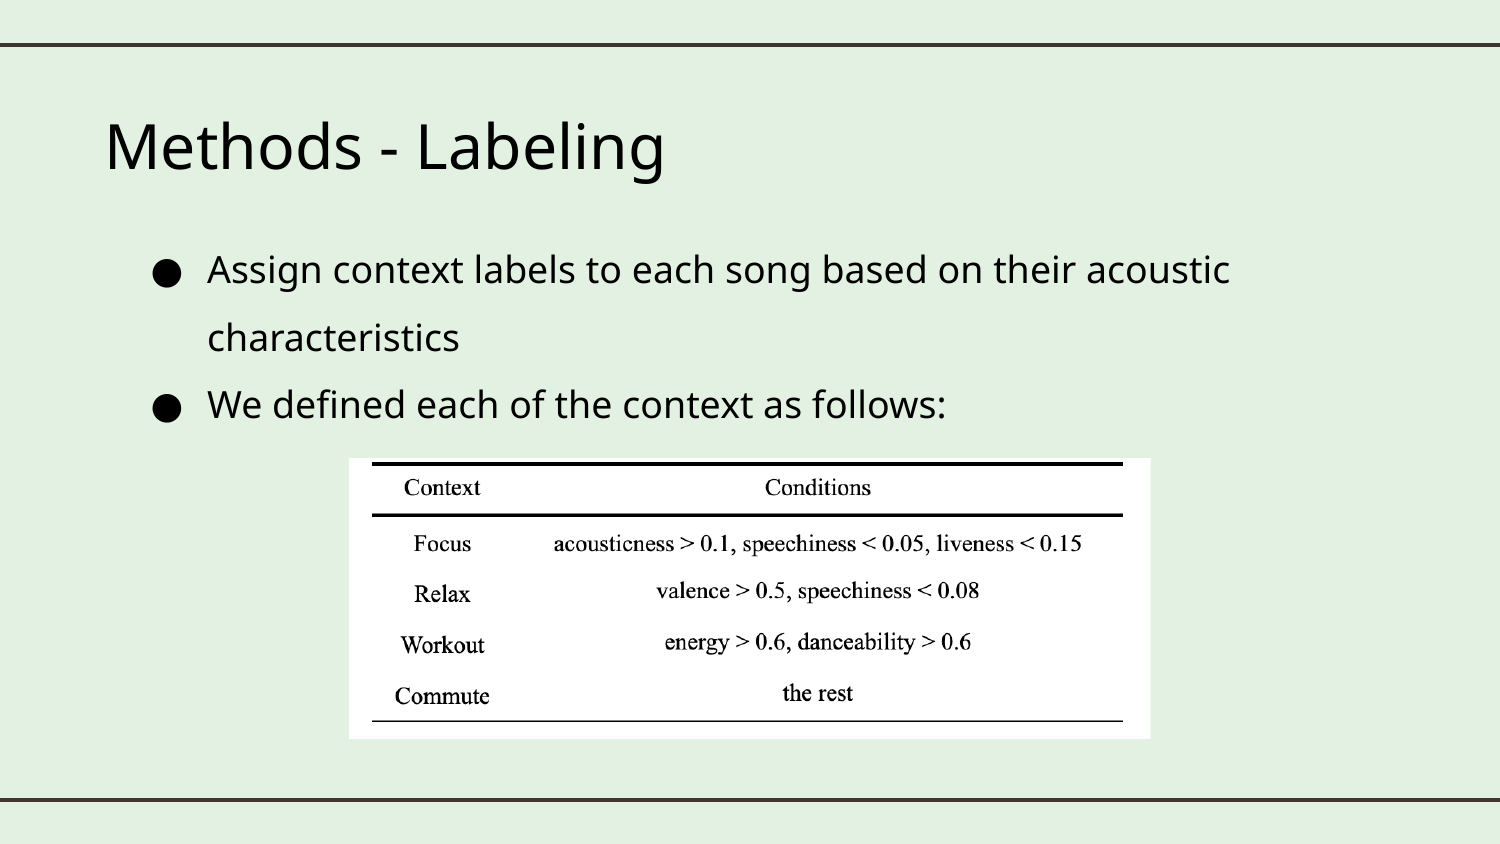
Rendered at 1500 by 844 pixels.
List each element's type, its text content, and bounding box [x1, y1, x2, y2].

title Methods - Labeling [89, 92, 814, 174]
picture [348, 457, 1151, 740]
list Assign context labels to each song based on their acoustic characteristics We defined each of the context as follows: [116, 208, 1445, 750]
